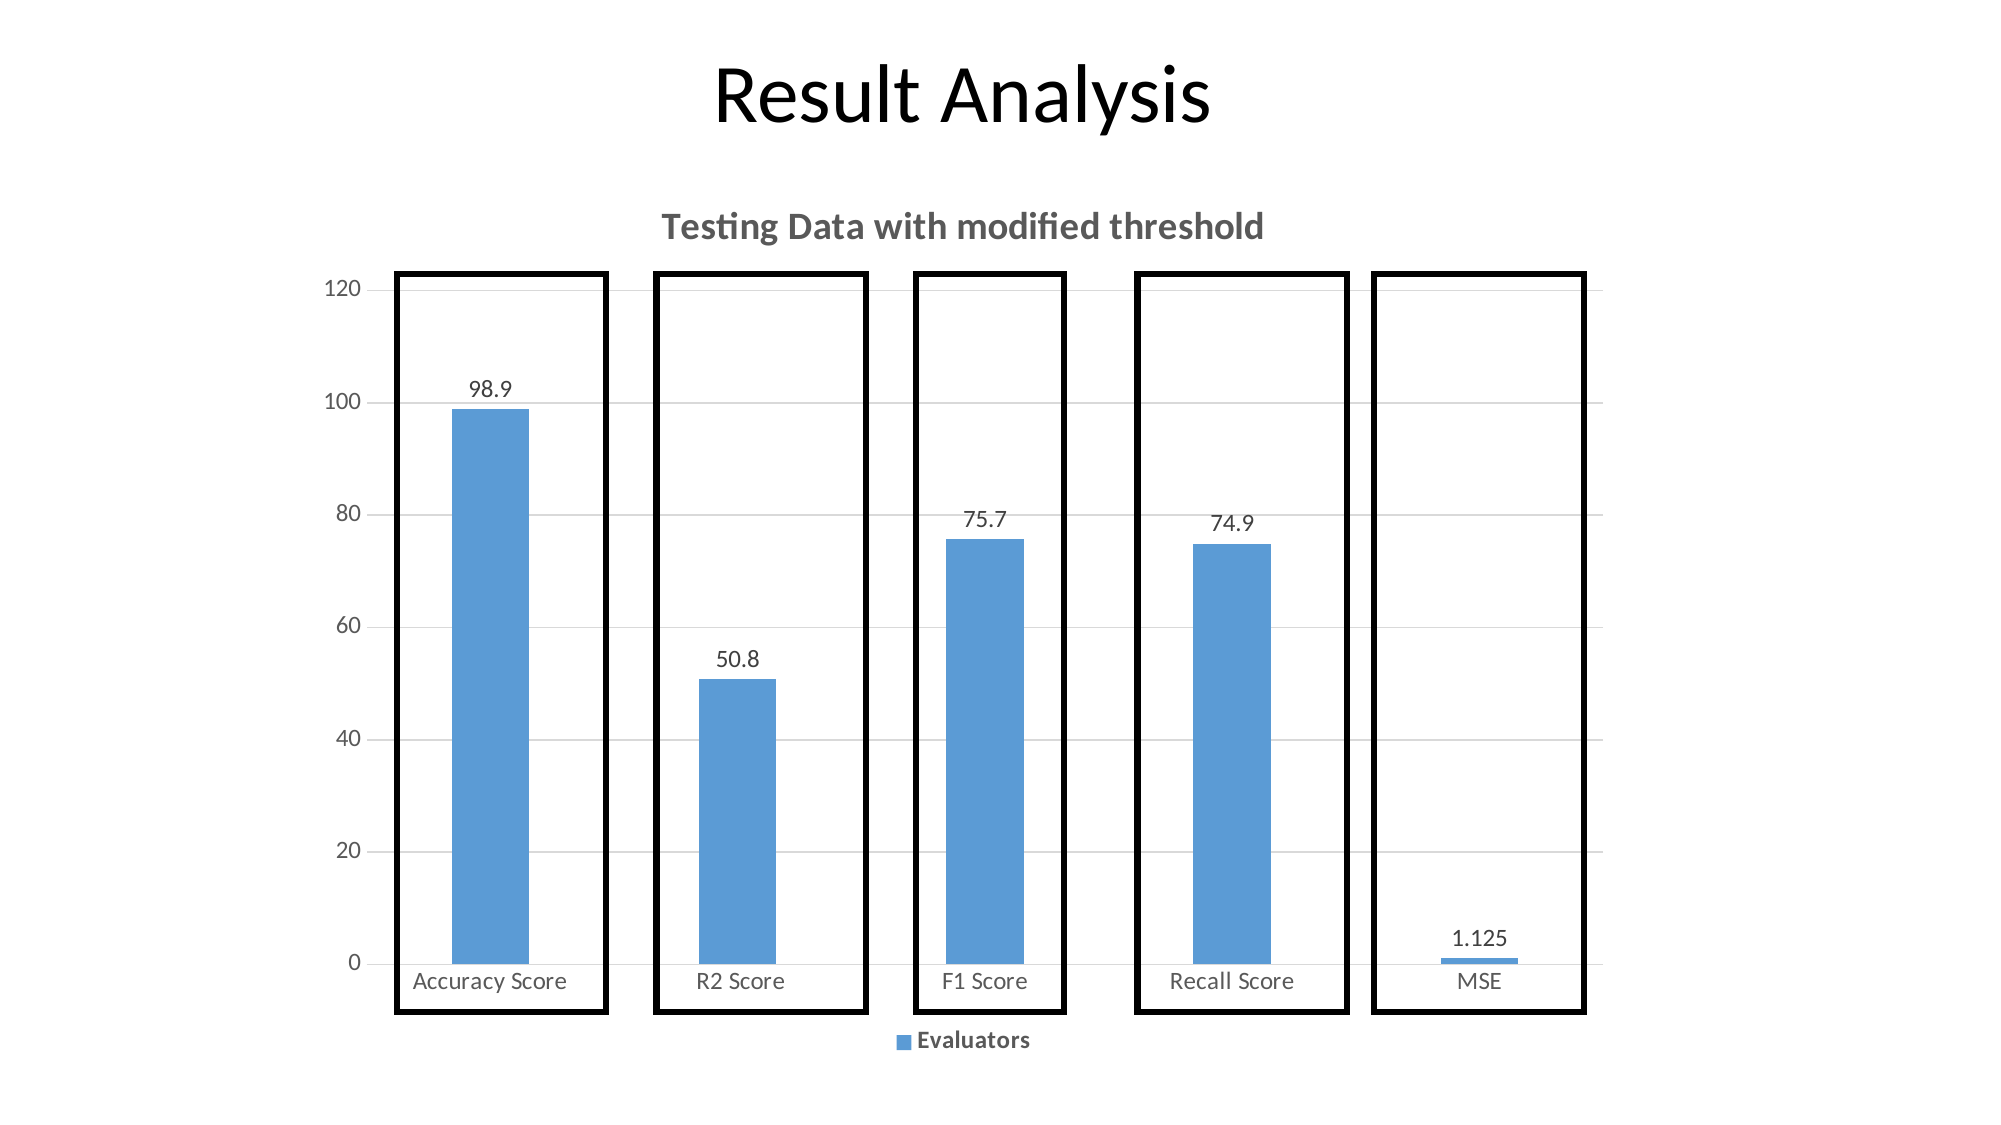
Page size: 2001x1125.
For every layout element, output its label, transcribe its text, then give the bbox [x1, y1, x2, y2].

text_box Result Analysis [368, 32, 1558, 147]
chart [296, 172, 1630, 1062]
